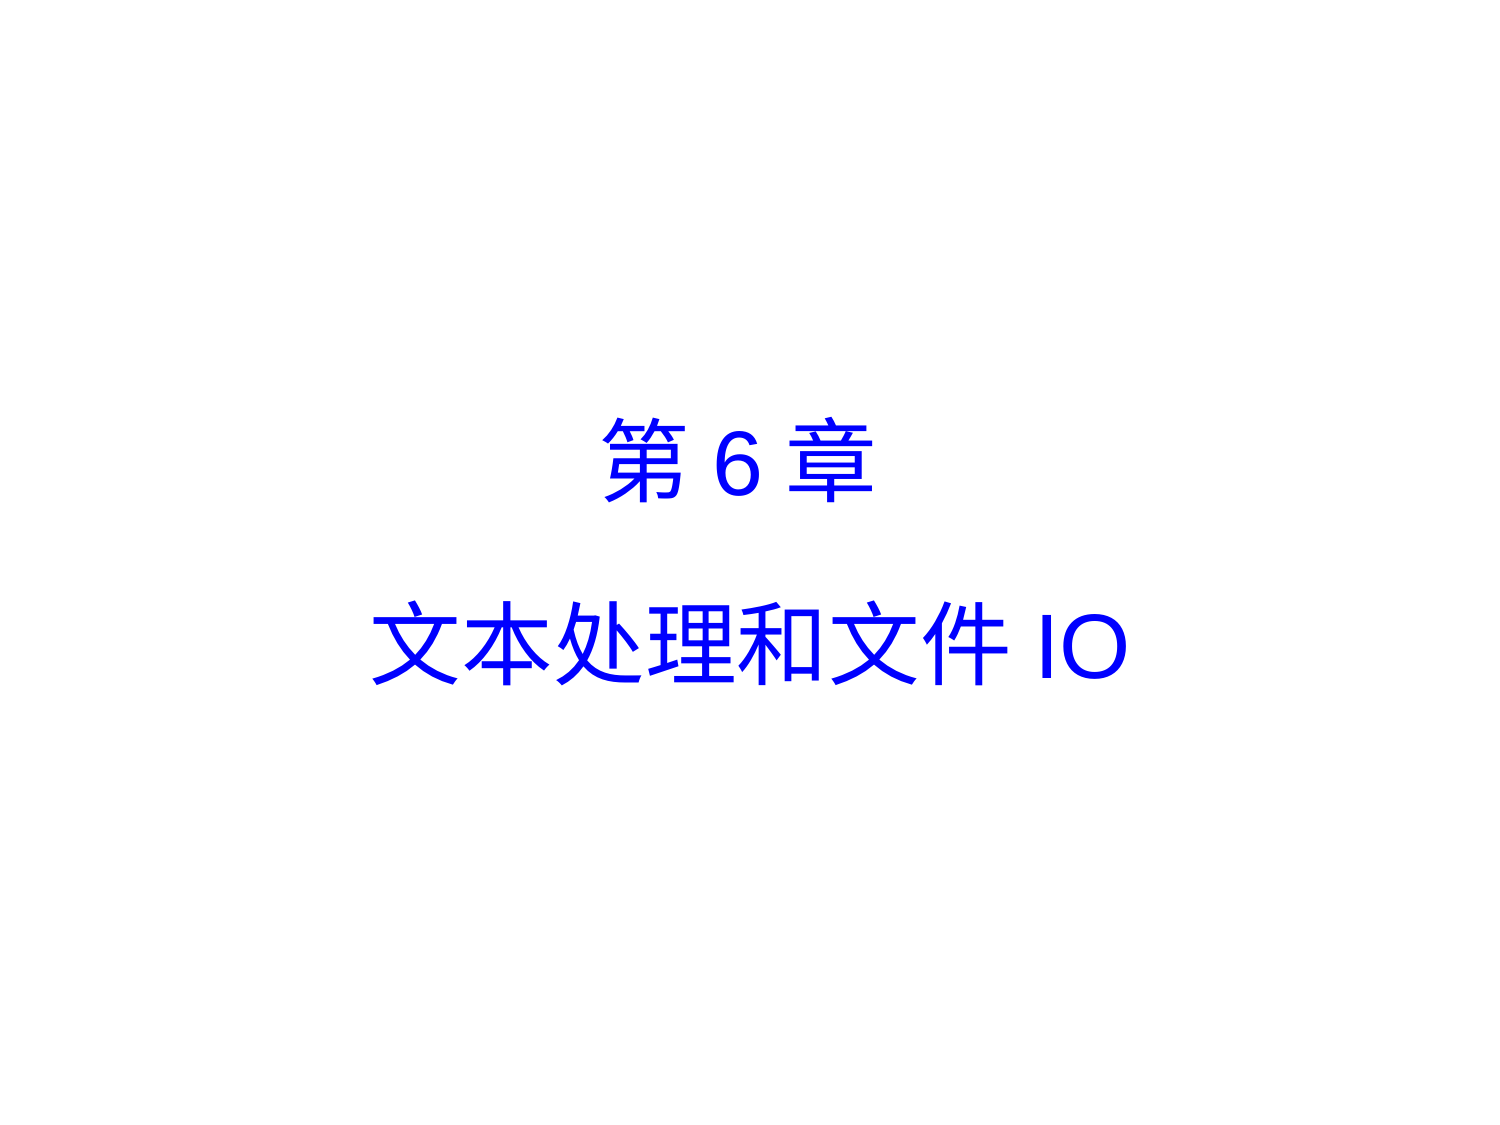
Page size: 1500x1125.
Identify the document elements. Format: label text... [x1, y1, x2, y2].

subtitle 文本处理和文件IO [289, 579, 1170, 686]
title 第6章 [100, 338, 1376, 580]
